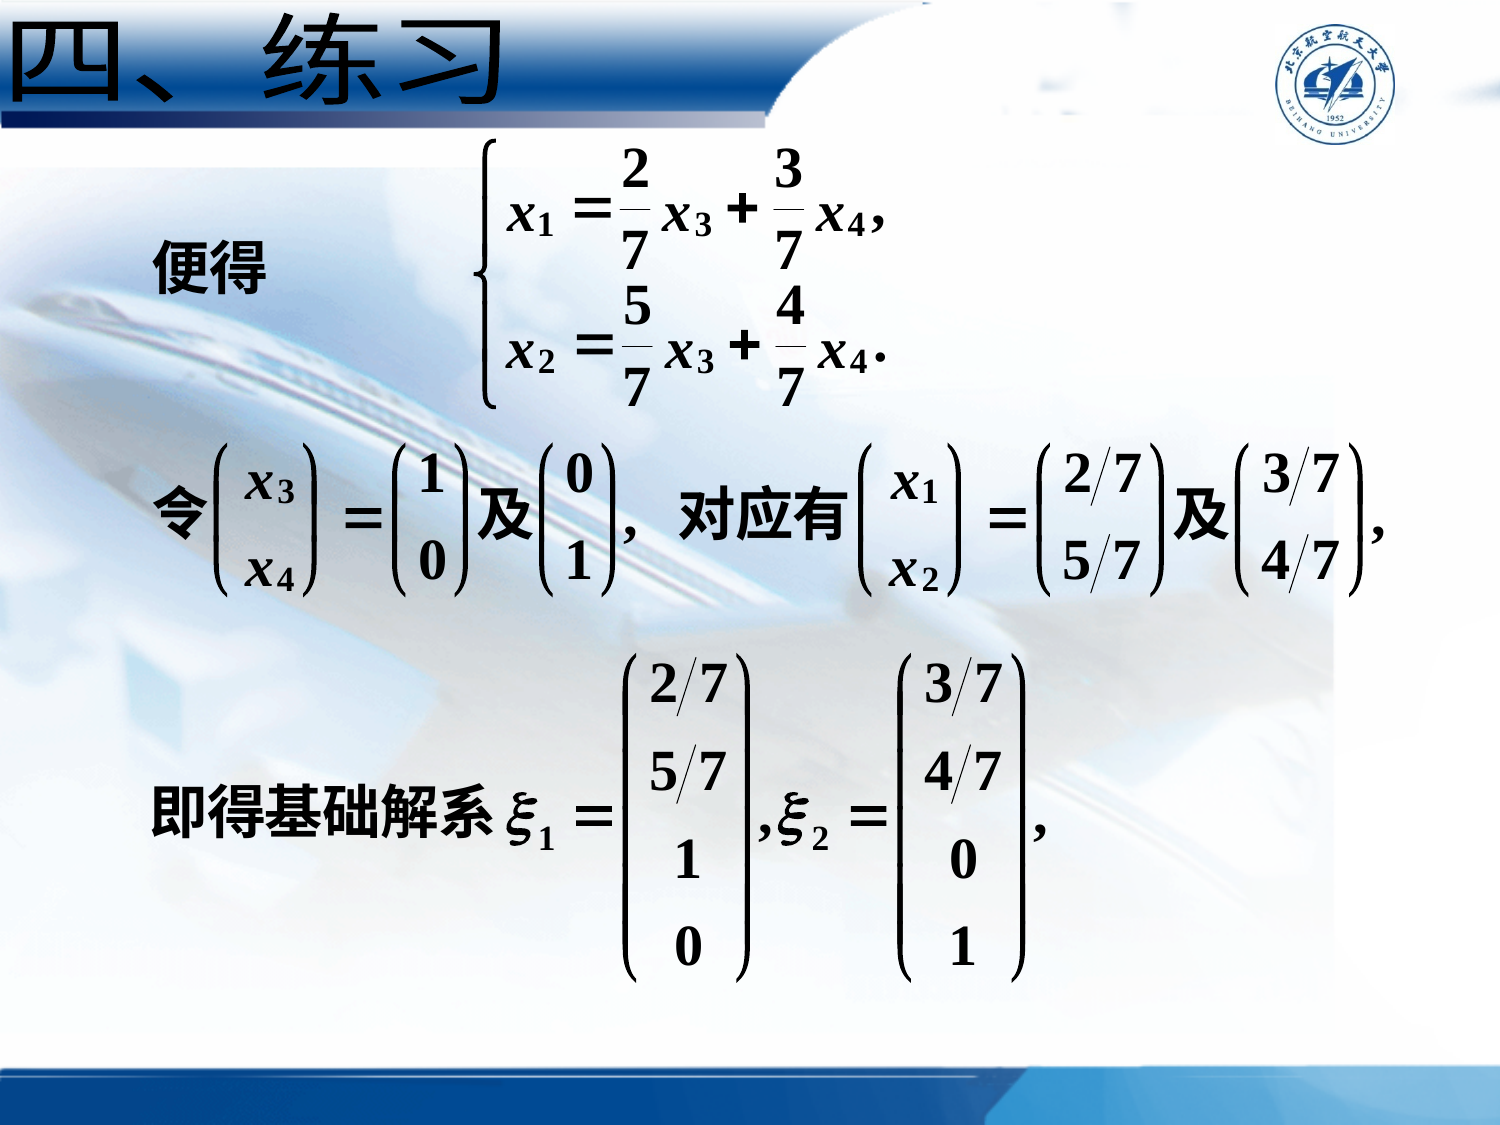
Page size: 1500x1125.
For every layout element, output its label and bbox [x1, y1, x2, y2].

text_box [150, 649, 1052, 986]
text_box [674, 439, 1388, 601]
text_box [149, 439, 642, 601]
text_box [149, 135, 890, 413]
picture [0, 0, 1500, 1125]
